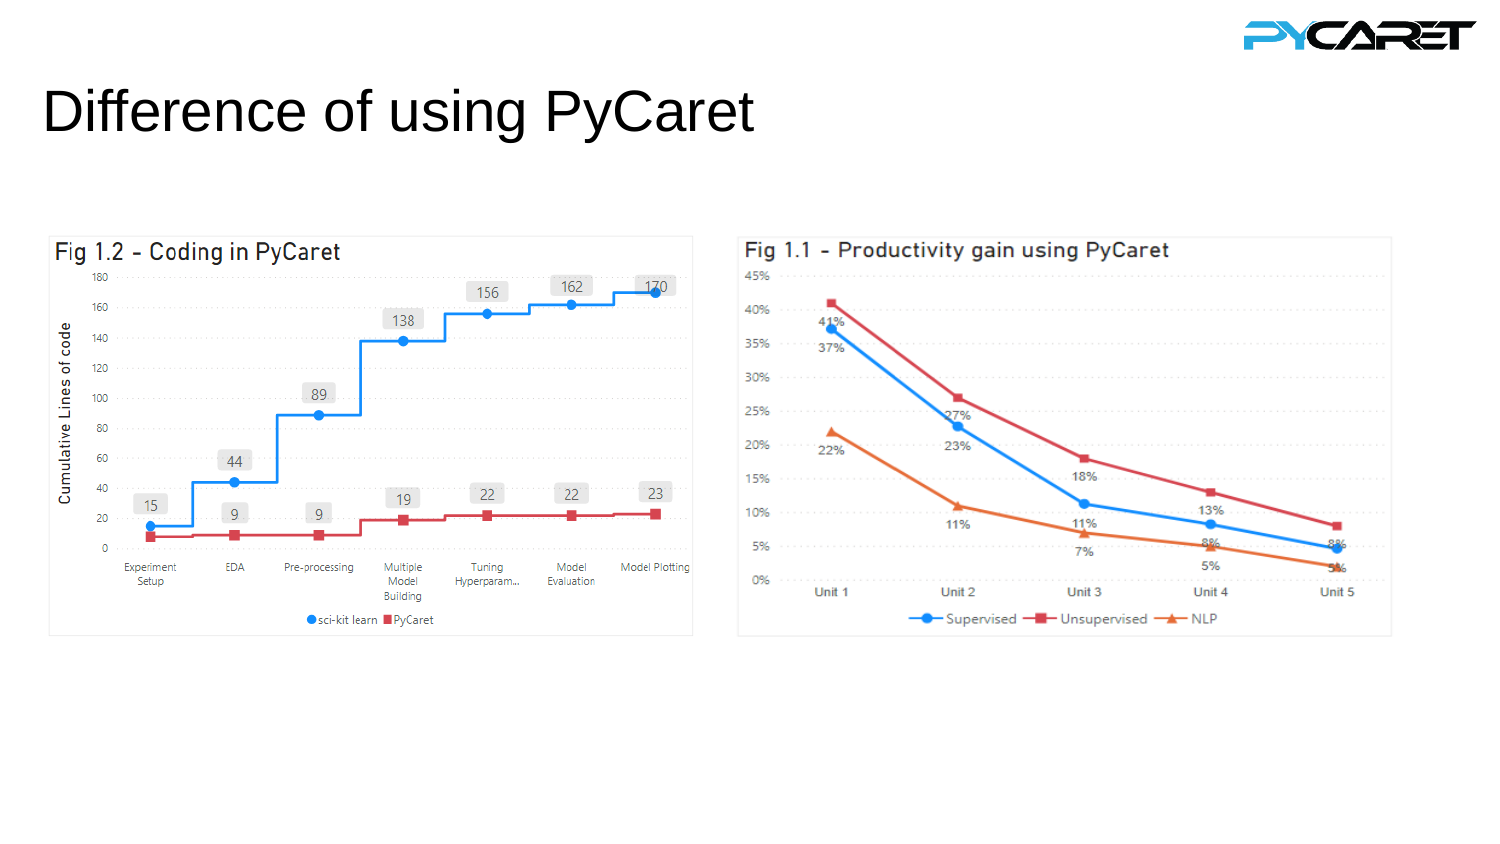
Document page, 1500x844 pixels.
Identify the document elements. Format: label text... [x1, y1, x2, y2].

title Difference of using PyCaret [27, 58, 1426, 153]
picture [733, 231, 1399, 642]
picture [43, 231, 698, 642]
picture [1244, 20, 1477, 50]
